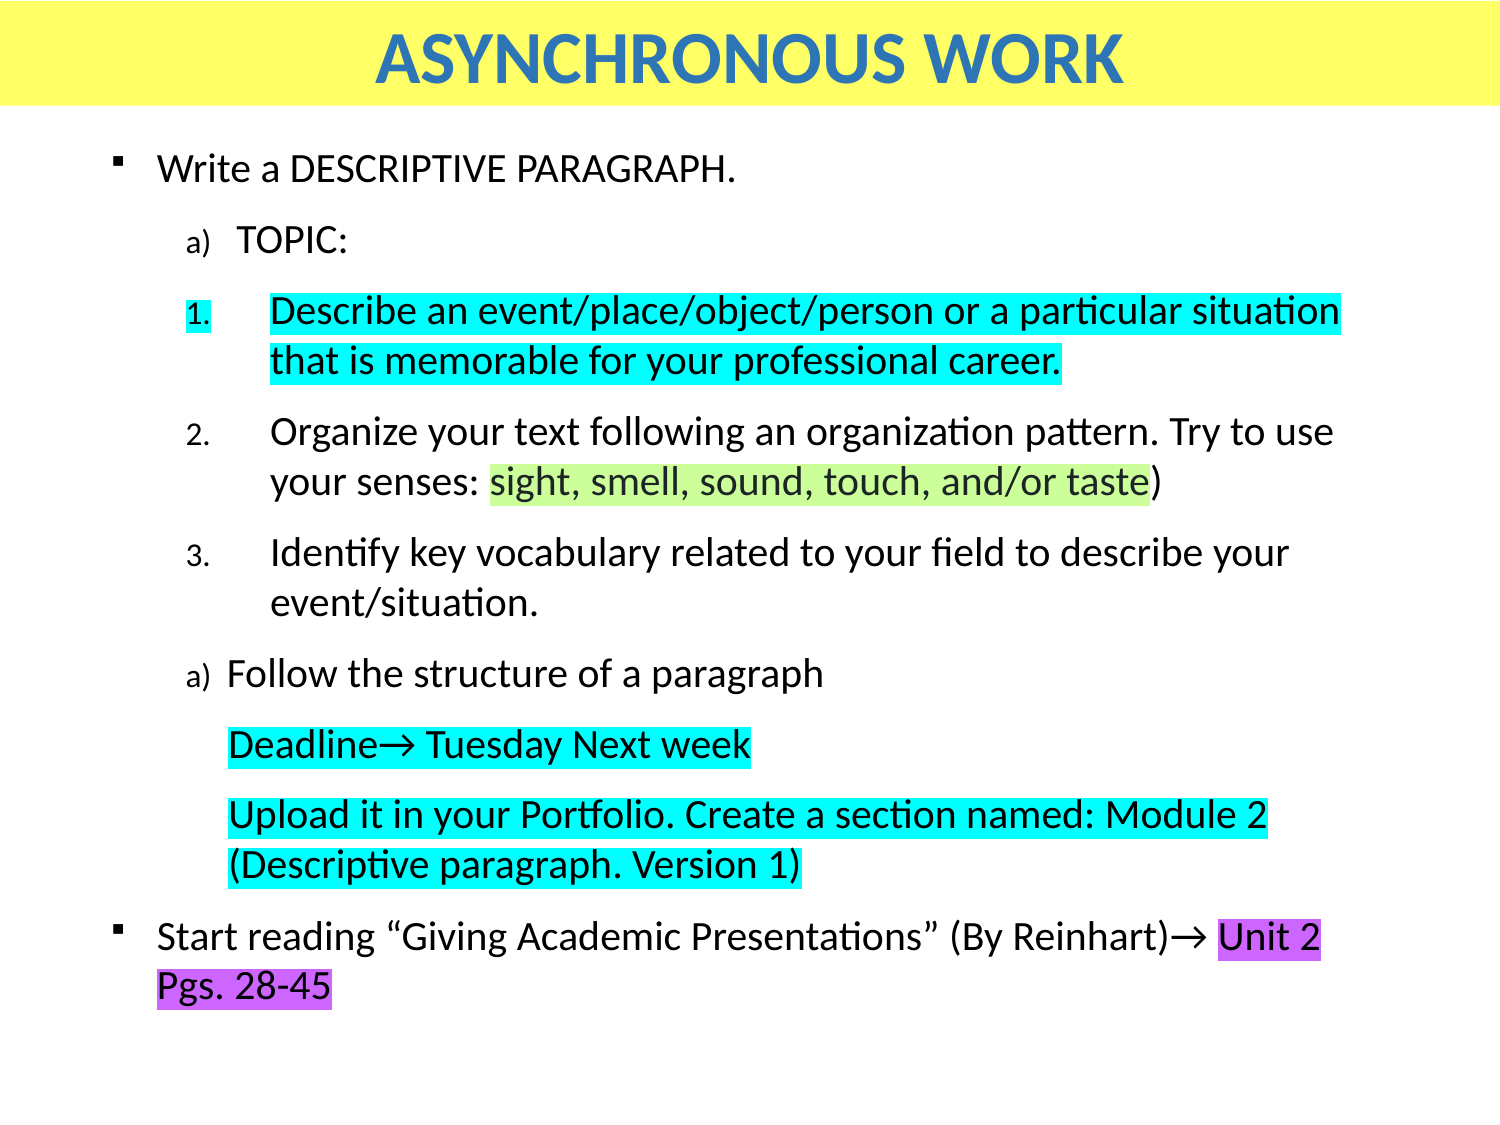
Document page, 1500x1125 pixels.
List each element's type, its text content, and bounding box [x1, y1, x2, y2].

text_box Write a DESCRIPTIVE PARAGRAPH. TOPIC: Describe an event/place/object/person or a particular situation that is memorable for your professional career. Organize your text following an organization pattern. Try to use your senses: sight, smell, sound, touch, and/or taste) Identify key vocabulary related to your field to describe your event/situation. Follow the structure of a paragraph Deadline→ Tuesday Next week Upload it in your Portfolio. Create a section named: Module 2 (Descriptive paragraph. Version 1) Start reading “Giving Academic Presentations” (By Reinhart)→ Unit 2 Pgs. 28-45 [95, 133, 1405, 1016]
text_box ASYNCHRONOUS WORK [0, 0, 1500, 106]
